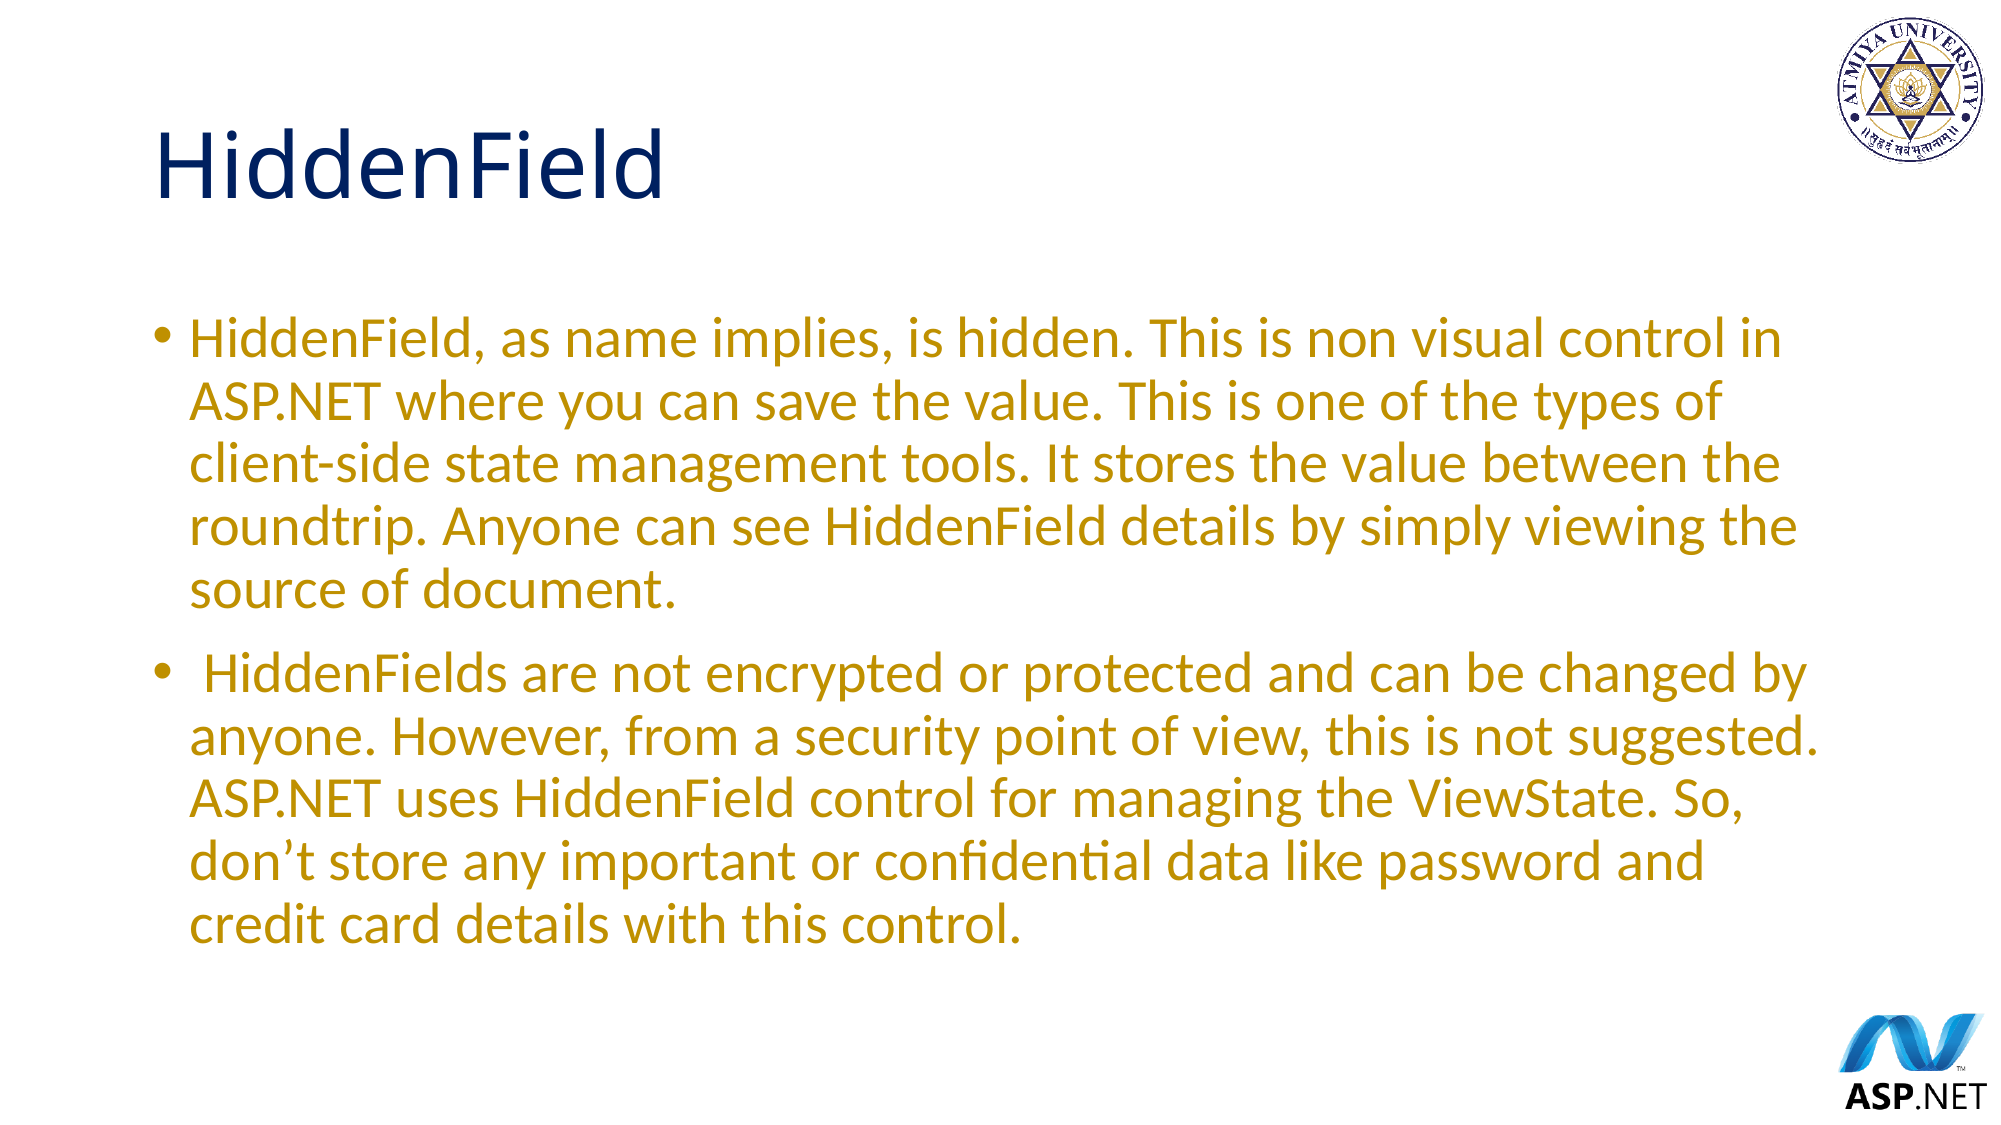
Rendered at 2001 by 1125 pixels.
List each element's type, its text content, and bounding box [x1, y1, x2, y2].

picture [1835, 15, 1985, 164]
title HiddenField [137, 59, 1863, 278]
list HiddenField, as name implies, is hidden. This is non visual control in ASP.NET where you can save the value. This is one of the types of client-side state management tools. It stores the value between the roundtrip. Anyone can see HiddenField details by simply viewing the source of document. HiddenFields are not encrypted or protected and can be changed by anyone. However, from a security point of view, this is not suggested. ASP.NET uses HiddenField control for managing the ViewState. So, don’t store any important or confidential data like password and credit card details with this control. [137, 299, 1863, 1014]
picture [1802, 979, 2000, 1125]
